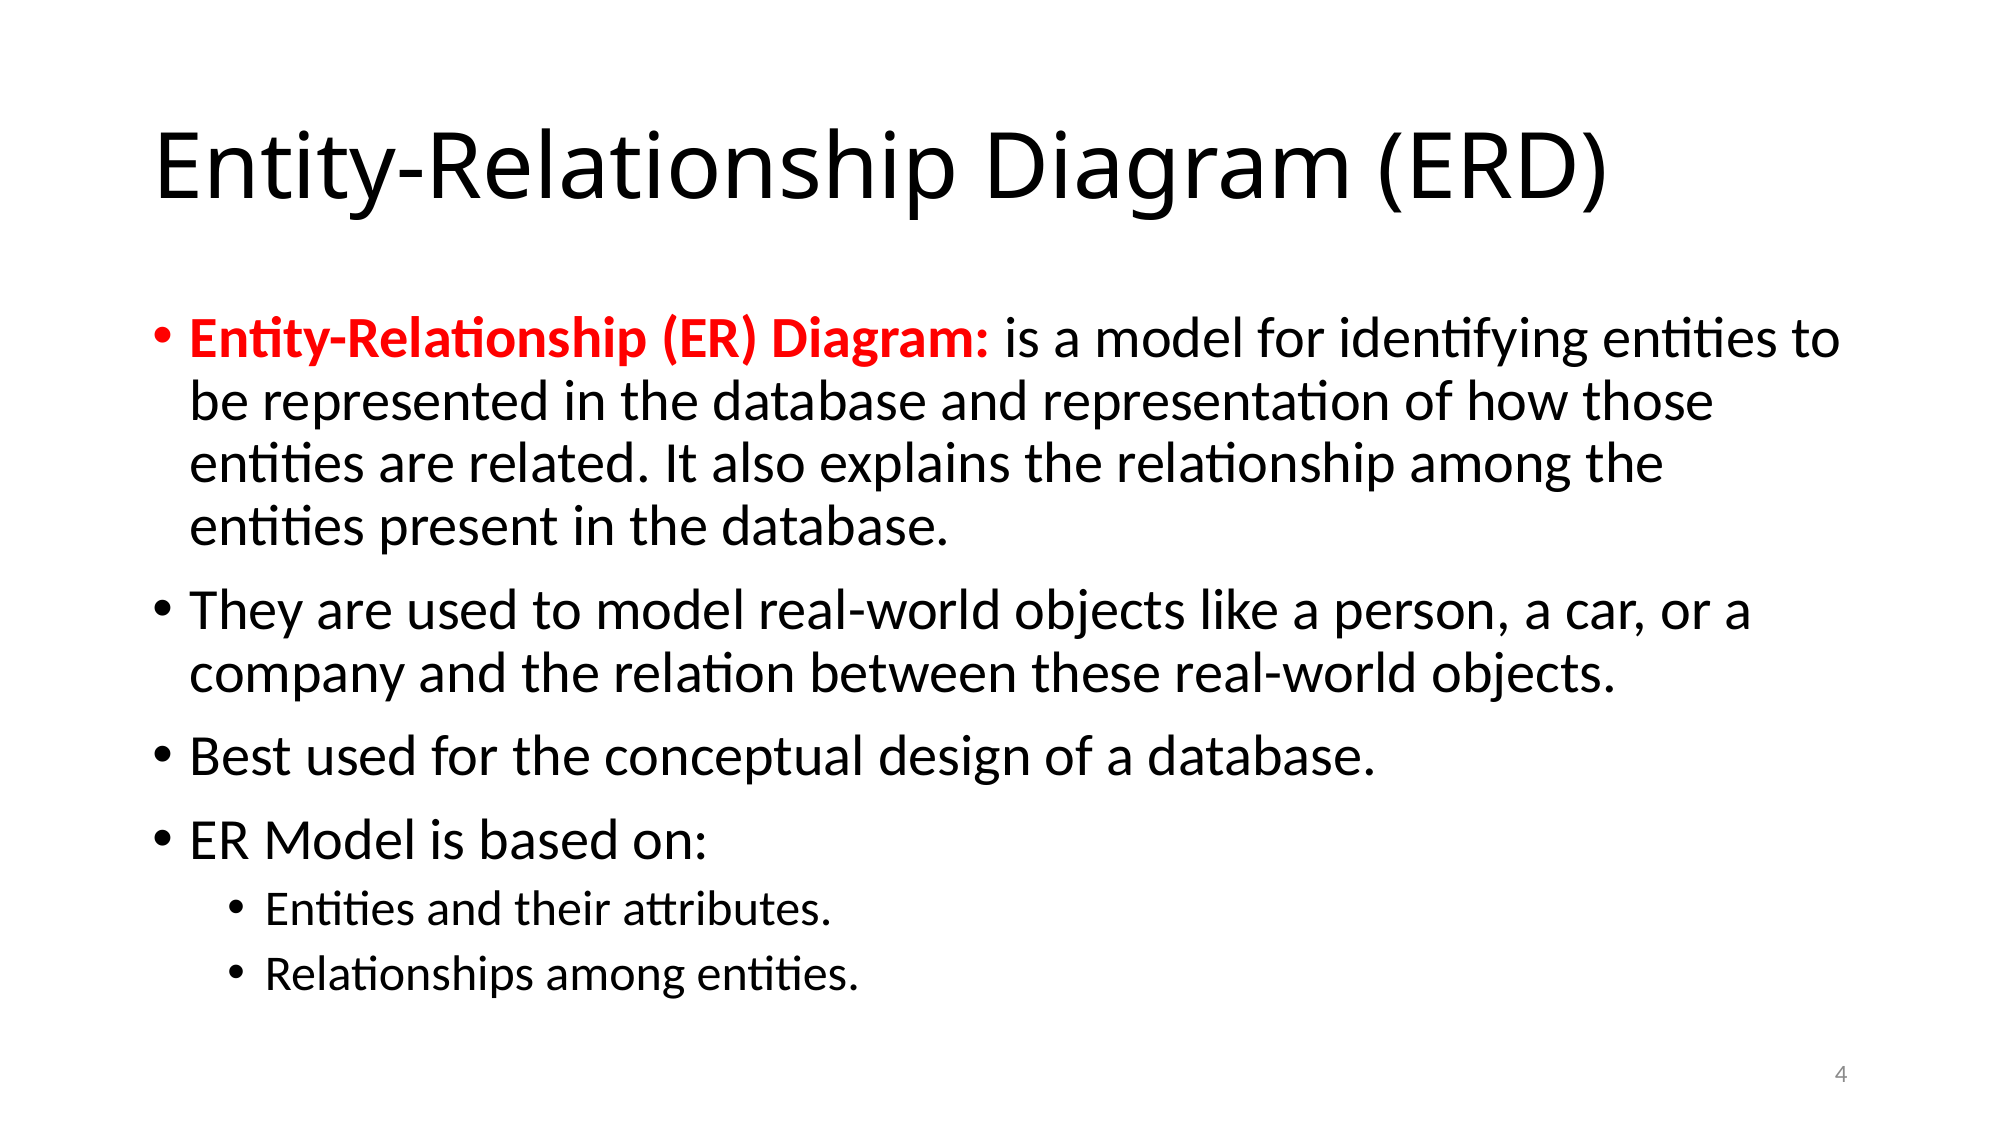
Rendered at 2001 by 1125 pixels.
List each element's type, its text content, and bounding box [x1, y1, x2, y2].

title Entity-Relationship Diagram (ERD) [137, 59, 1863, 278]
slide_number 4 [1412, 1042, 1863, 1103]
list Entity-Relationship (ER) Diagram: is a model for identifying entities to be represented in the database and representation of how those entities are related. It also explains the relationship among the entities present in the database. They are used to model real-world objects like a person, a car, or a company and the relation between these real-world objects. Best used for the conceptual design of a database. ER Model is based on: Entities and their attributes. Relationships among entities. [137, 299, 1863, 1014]
